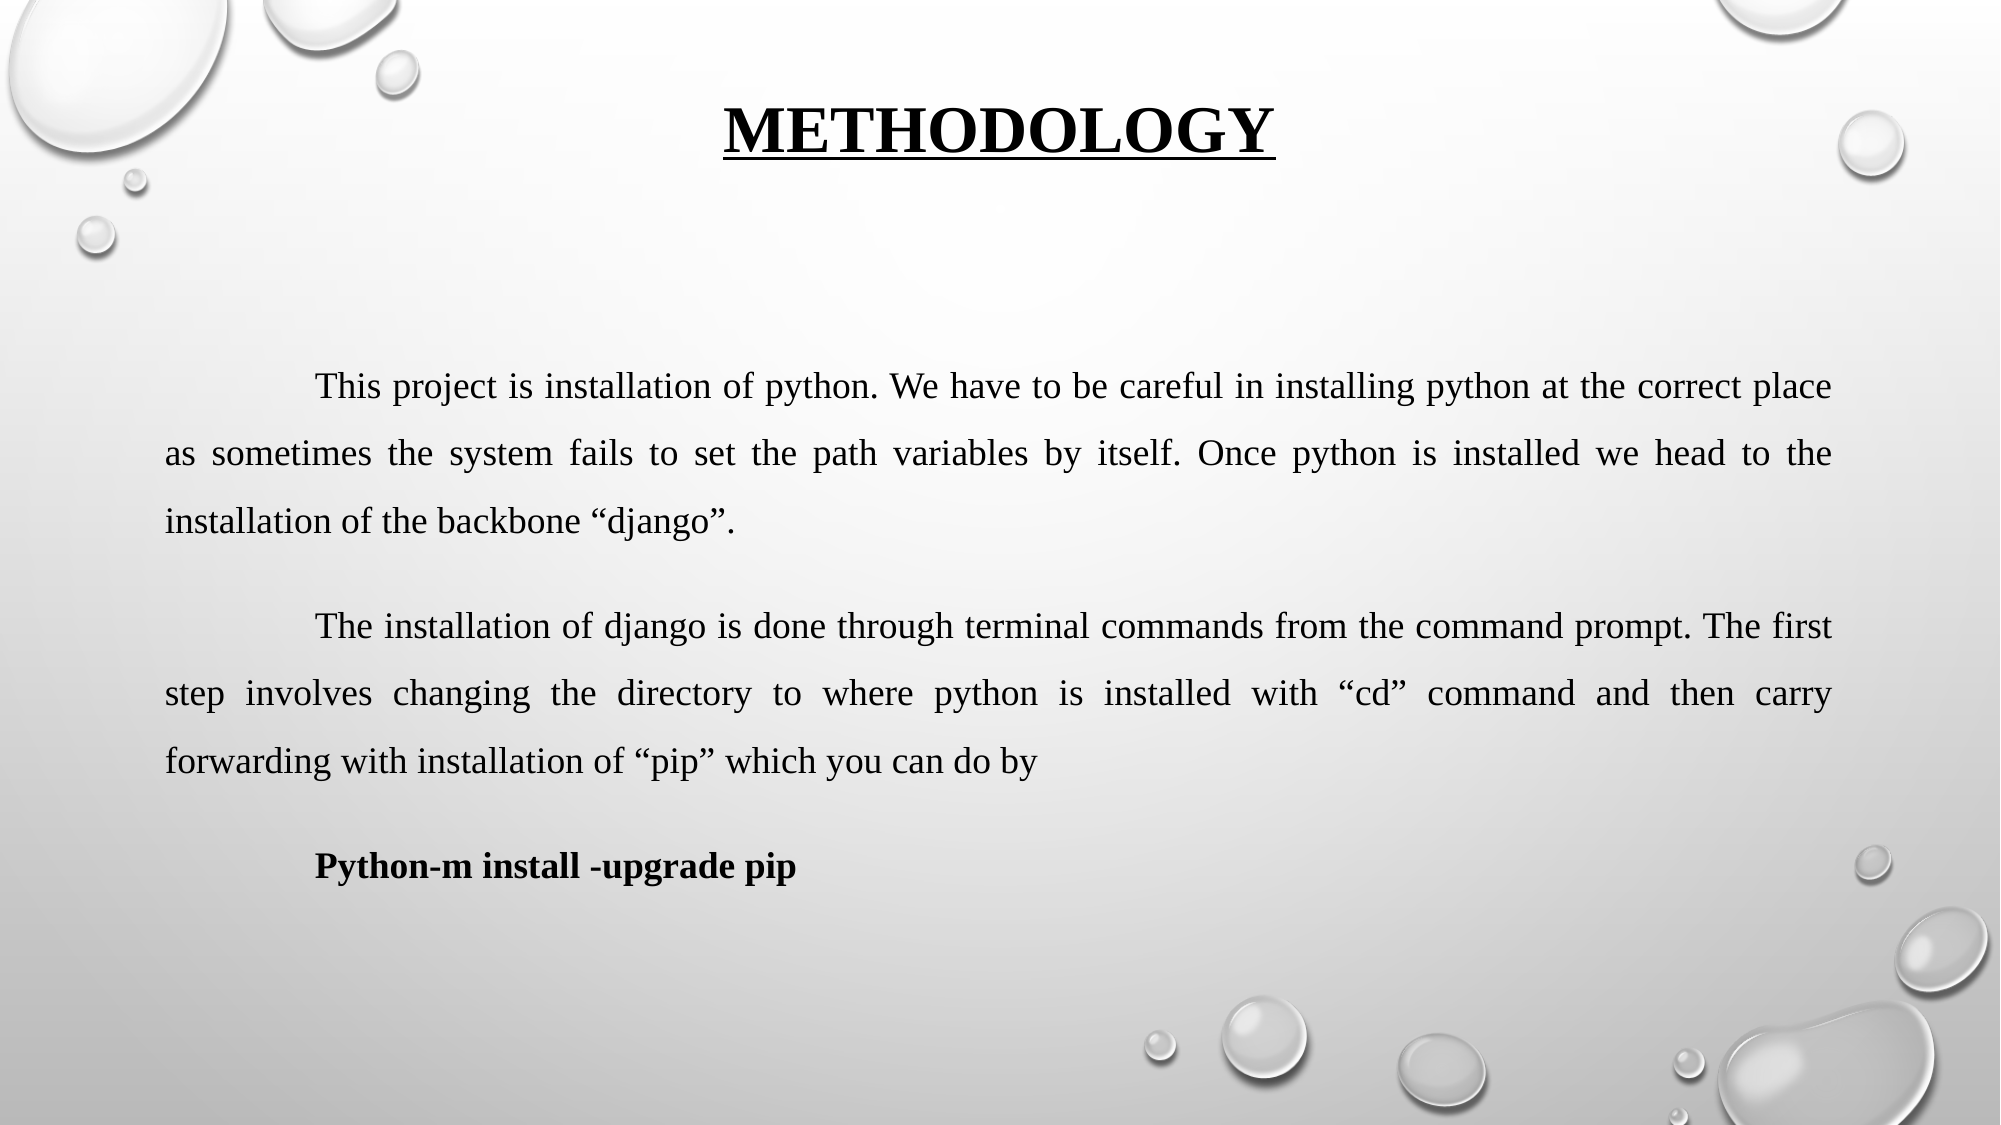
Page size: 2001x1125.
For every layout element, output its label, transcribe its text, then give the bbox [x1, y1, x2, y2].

picture [0, 0, 2000, 1125]
list This project is installation of python. We have to be careful in installing python at the correct place as sometimes the system fails to set the path variables by itself. Once python is installed we head to the installation of the backbone “django”. The installation of django is done through terminal commands from the command prompt. The first step involves changing the directory to where python is installed with “cd” command and then carry forwarding with installation of “pip” which you can do by Python-m install -upgrade pip [149, 330, 1850, 1024]
title Methodology [149, 87, 1850, 255]
